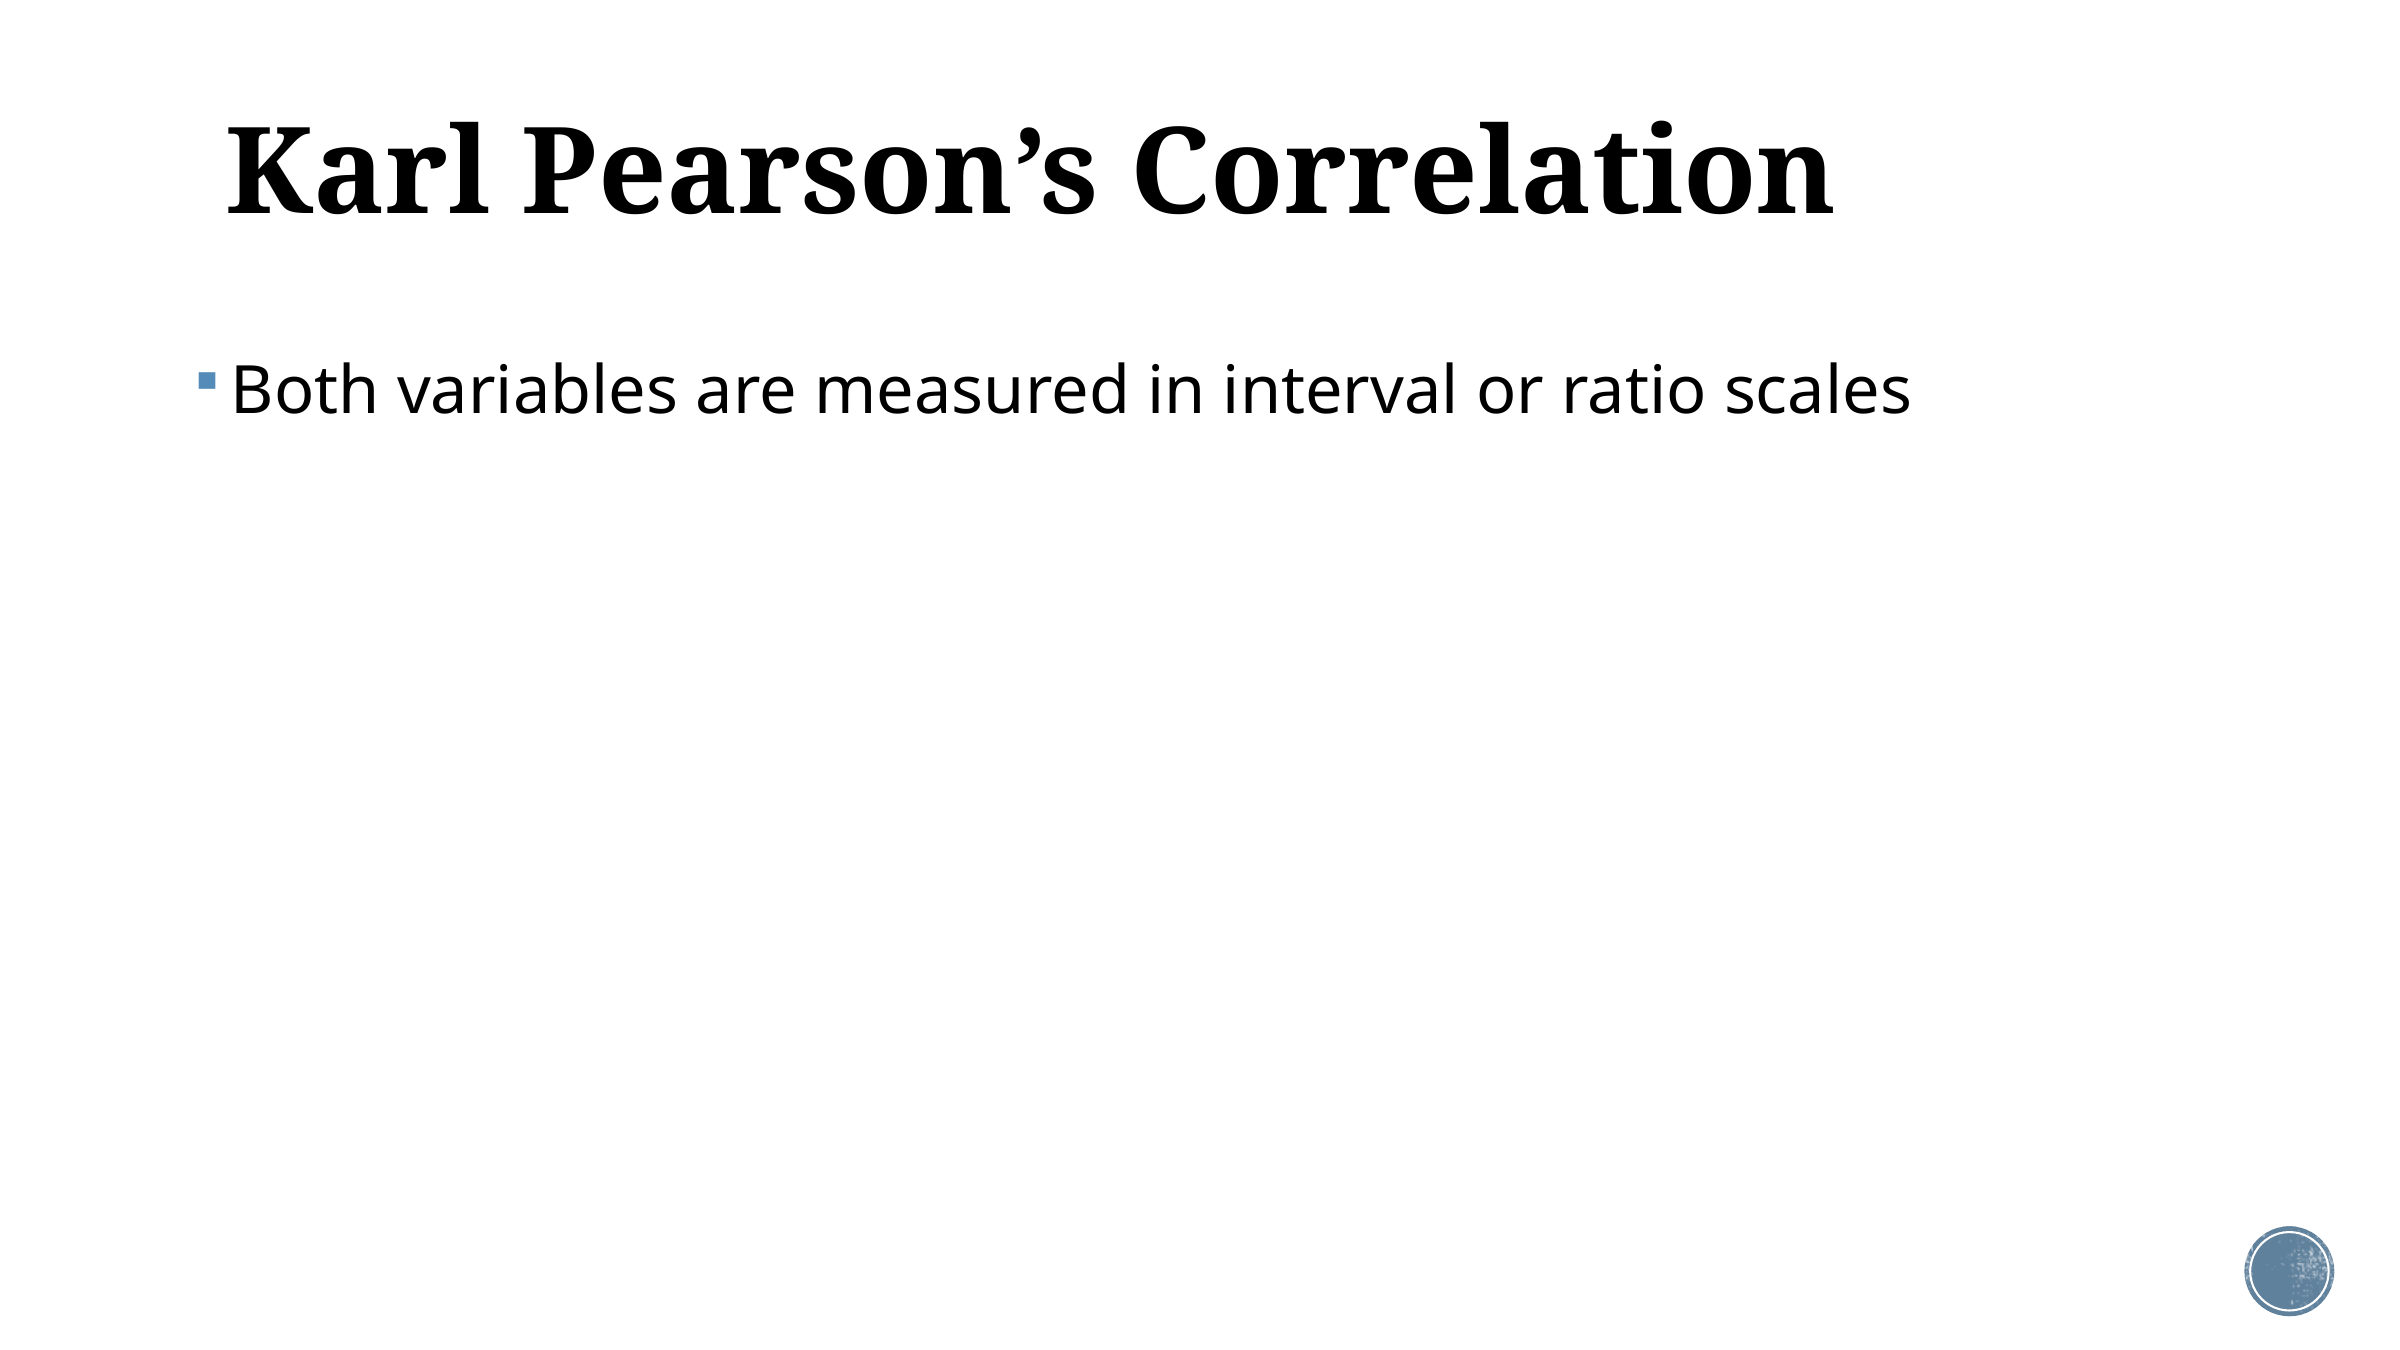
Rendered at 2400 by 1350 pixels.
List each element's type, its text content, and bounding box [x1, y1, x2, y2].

title Karl Pearson’s Correlation [210, 16, 2191, 333]
list Both variables are measured in interval or ratio scales [179, 348, 2220, 1023]
